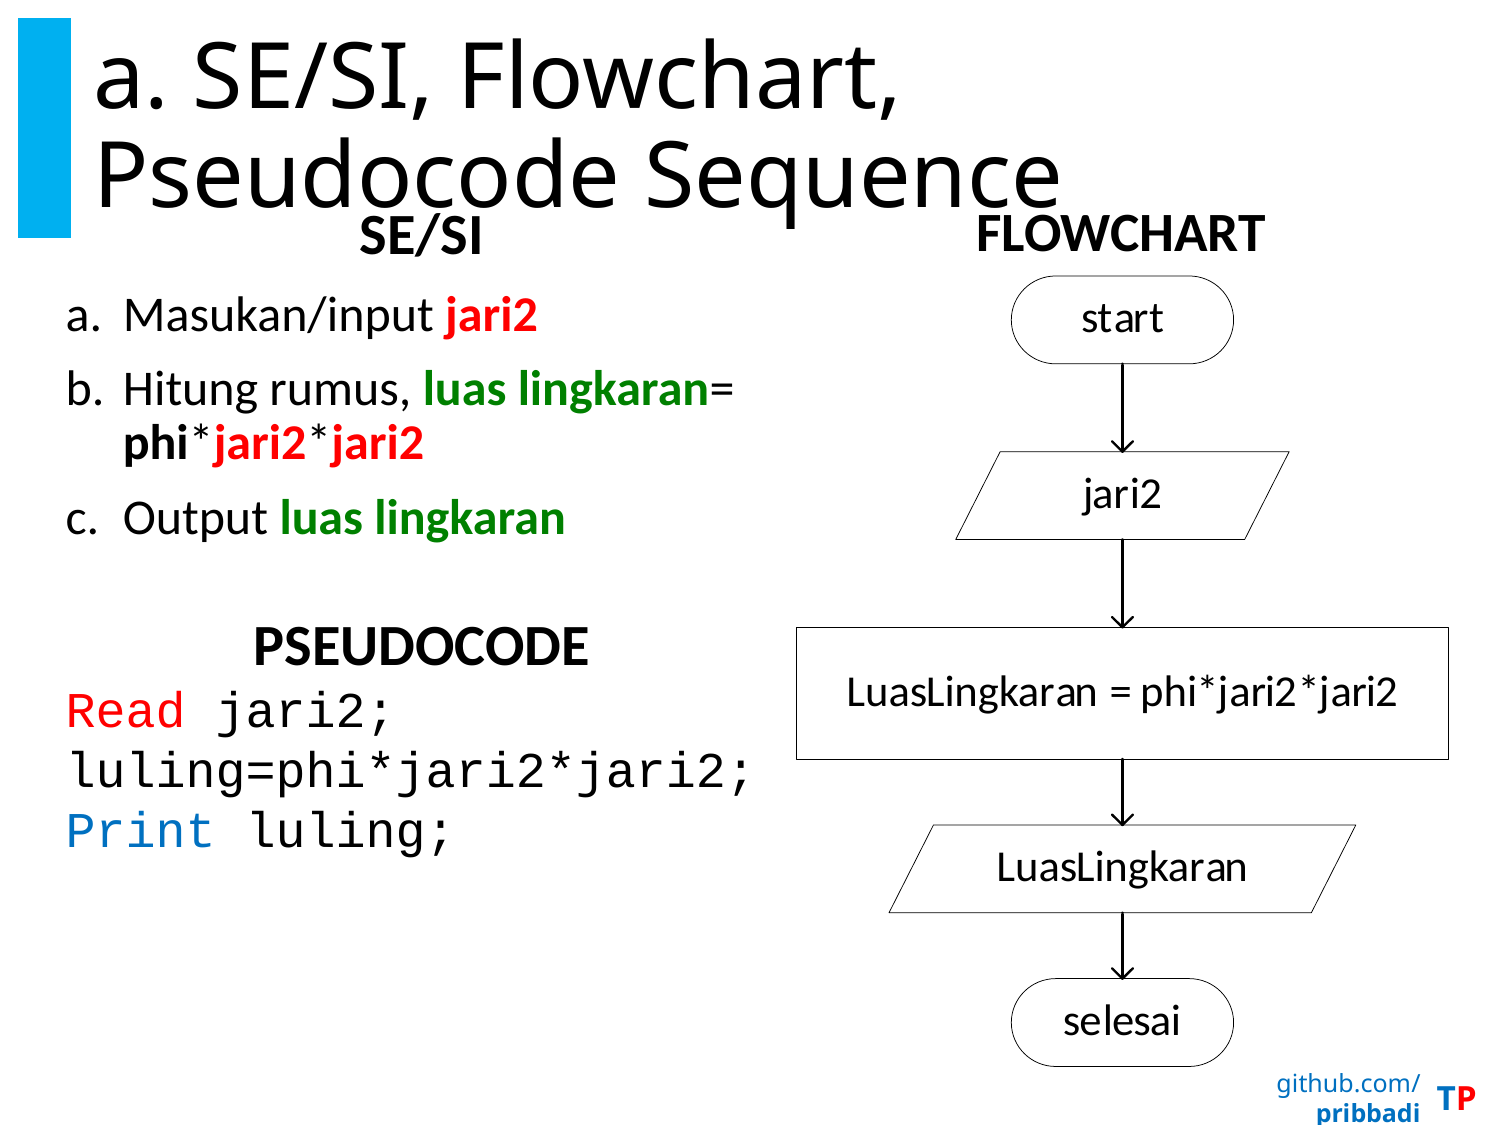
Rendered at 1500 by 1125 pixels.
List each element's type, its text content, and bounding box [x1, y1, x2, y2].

text_box SE/SI Masukan/input jari2 Hitung rumus, luas lingkaran= phi*jari2*jari2 Output luas lingkaran [50, 196, 792, 591]
picture [792, 272, 1450, 1070]
text_box FLOWCHART [792, 196, 1450, 272]
title a. SE/SI, Flowchart, Pseudocode Sequence [78, 19, 1443, 196]
text_box PSEUDOCODE Read jari2; luling=phi*jari2*jari2; Print luling; [50, 607, 792, 970]
